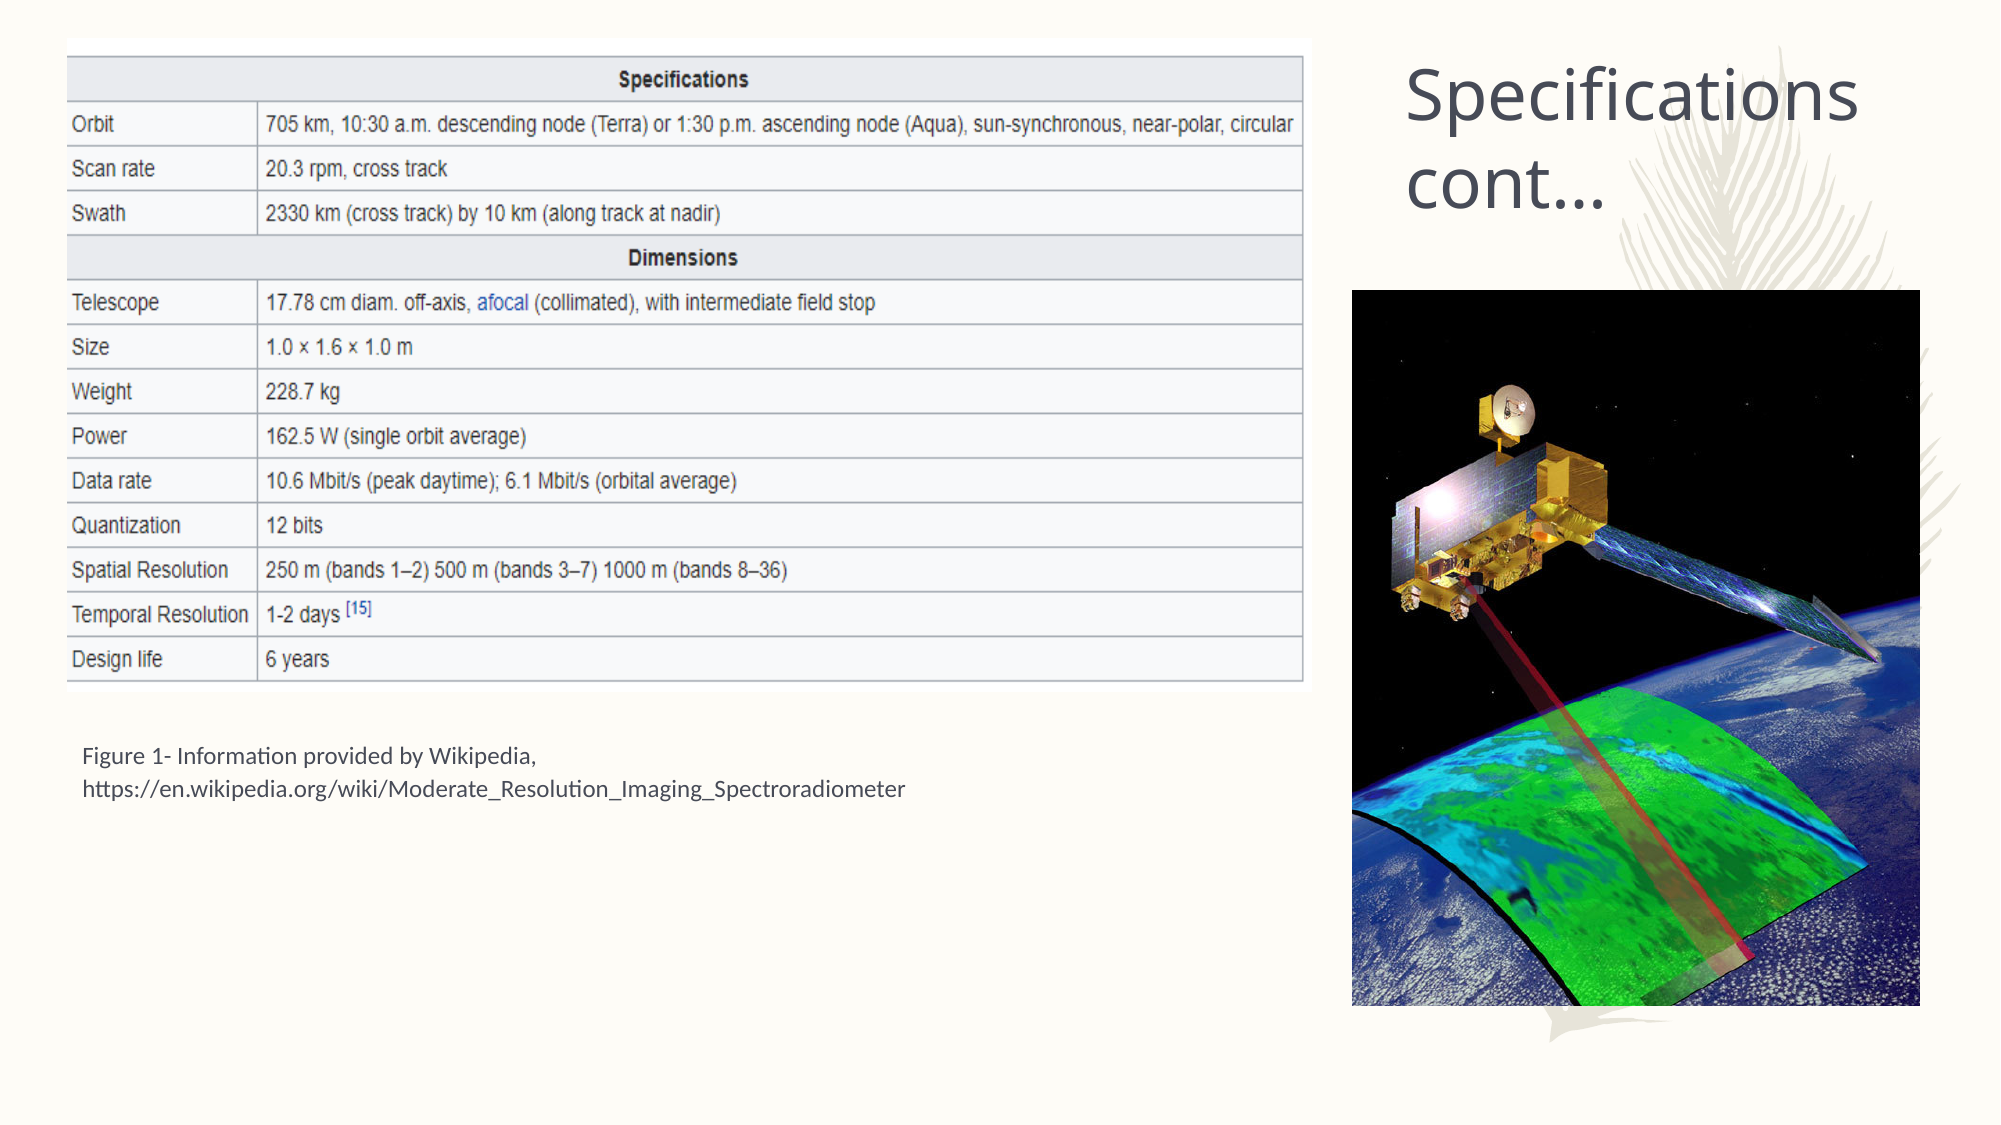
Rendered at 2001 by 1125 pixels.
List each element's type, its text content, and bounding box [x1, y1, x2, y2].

picture [66, 38, 1312, 692]
title Specifications cont… [1390, 38, 1920, 290]
picture [1352, 290, 1921, 1006]
list Figure 1- Information provided by Wikipedia, https://en.wikipedia.org/wiki/Moderate_Resolution_Imaging_Spectroradiometer [67, 728, 1352, 832]
